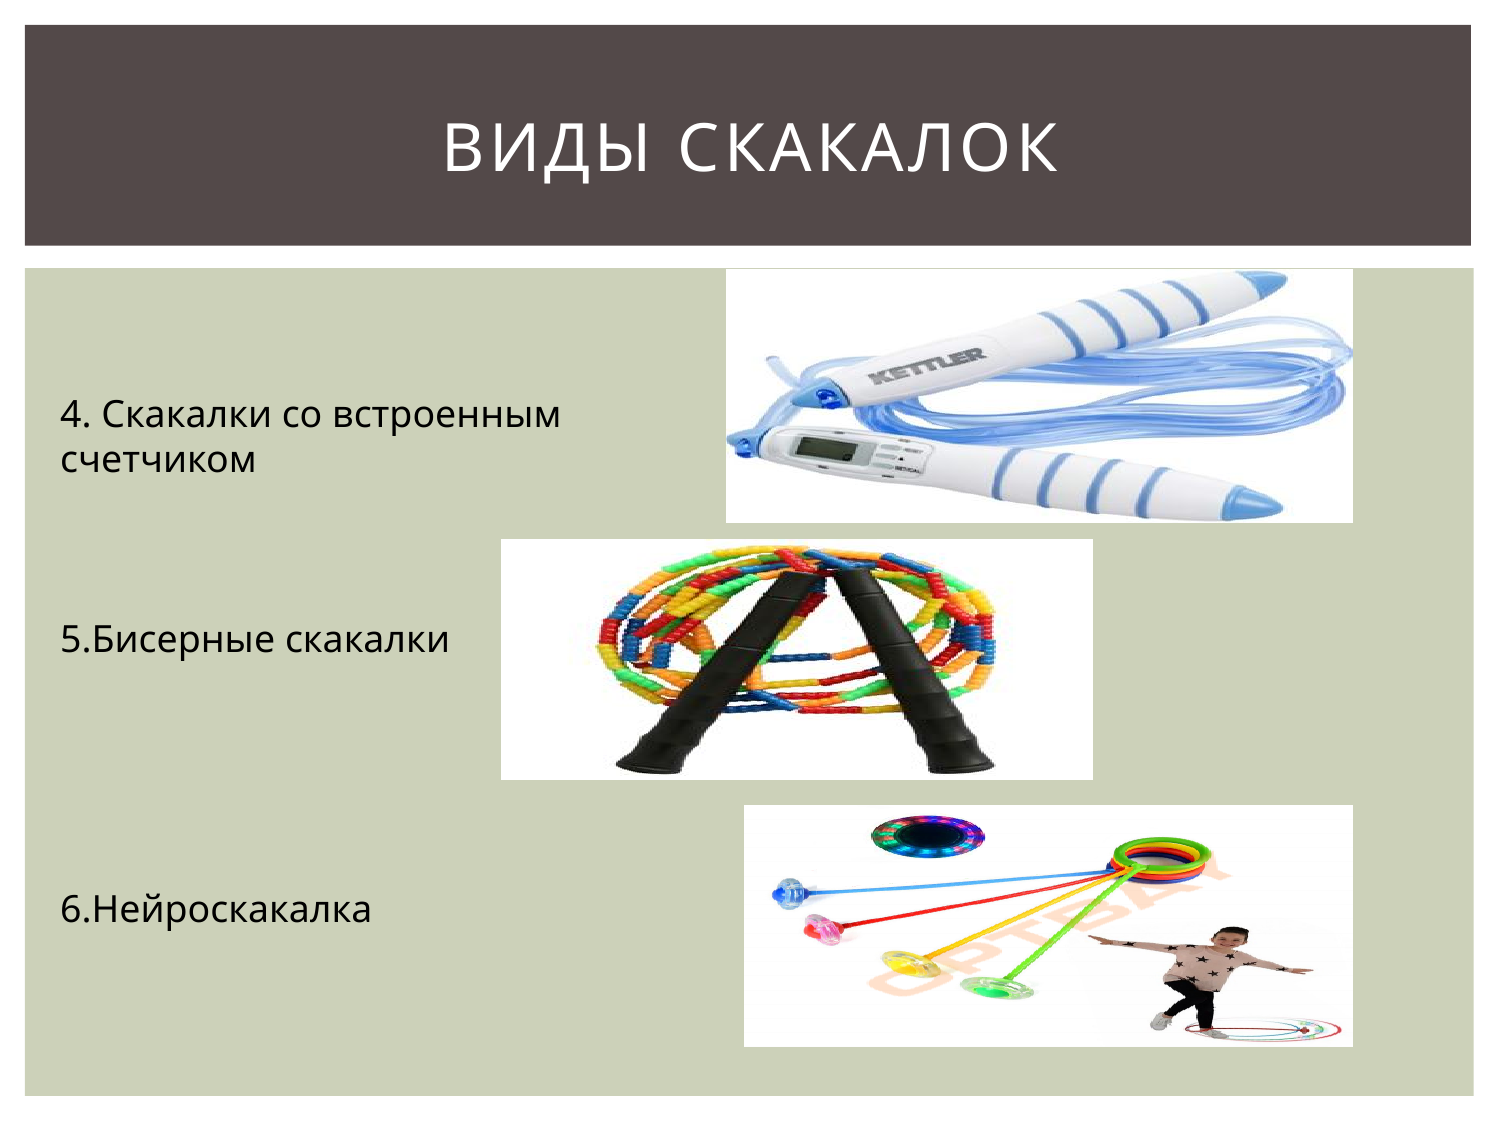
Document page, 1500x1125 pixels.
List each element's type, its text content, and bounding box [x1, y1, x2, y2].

picture [726, 269, 1354, 523]
picture [744, 805, 1354, 1048]
title Виды скакалок [62, 58, 1438, 232]
picture [501, 539, 1094, 781]
text_box 4. Скакалки со встроенным счетчиком 5.Бисерные скакалки 6.Нейроскакалка [45, 338, 739, 1125]
